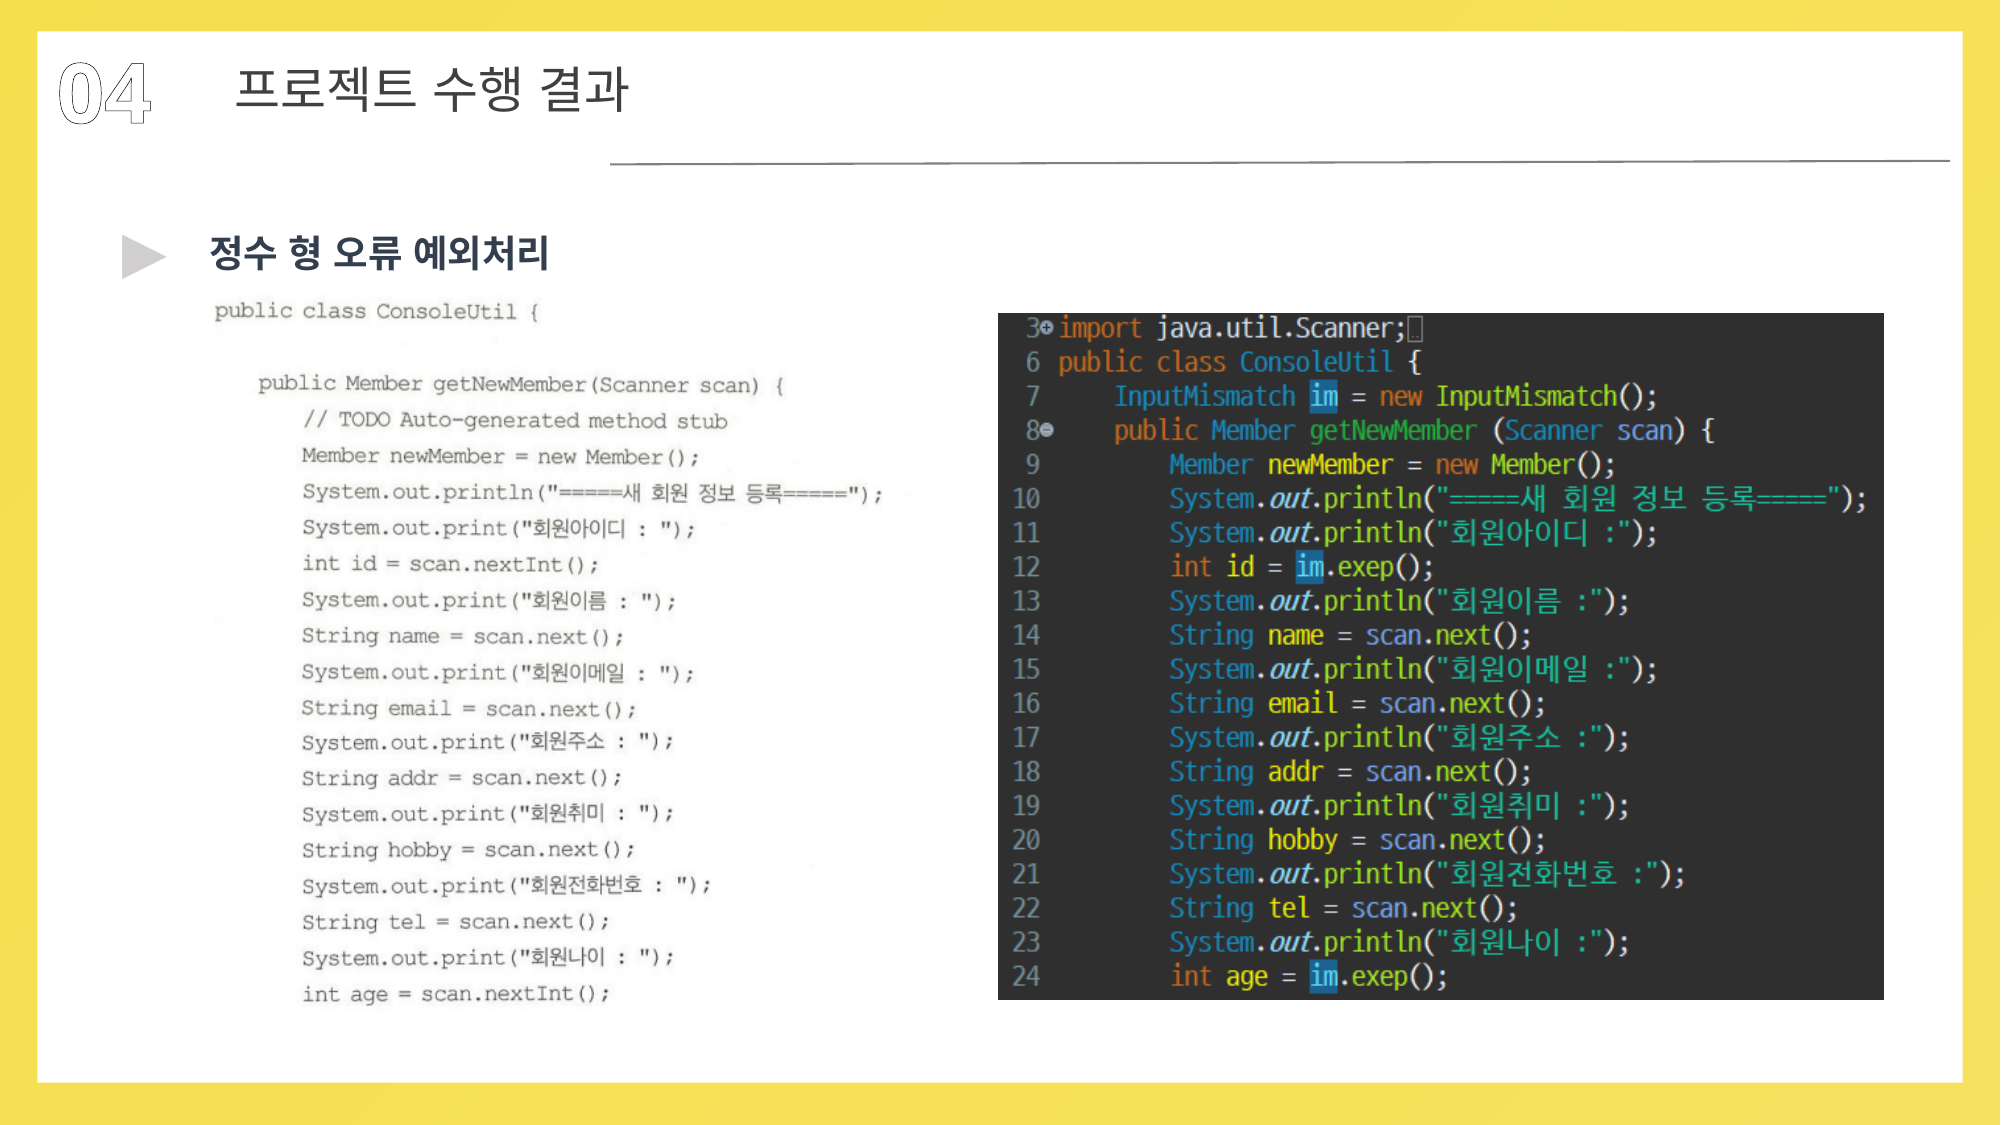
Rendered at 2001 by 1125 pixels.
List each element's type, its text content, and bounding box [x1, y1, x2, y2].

text_box 정수 형 오류 예외처리 [194, 223, 1550, 323]
text_box 04 [41, 32, 233, 148]
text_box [610, 160, 1951, 165]
text_box [36, 30, 1964, 1084]
picture [998, 313, 1884, 1000]
text_box ▶ [108, 206, 191, 292]
text_box 프로젝트 수행 결과 [220, 51, 647, 127]
picture [197, 292, 925, 1020]
